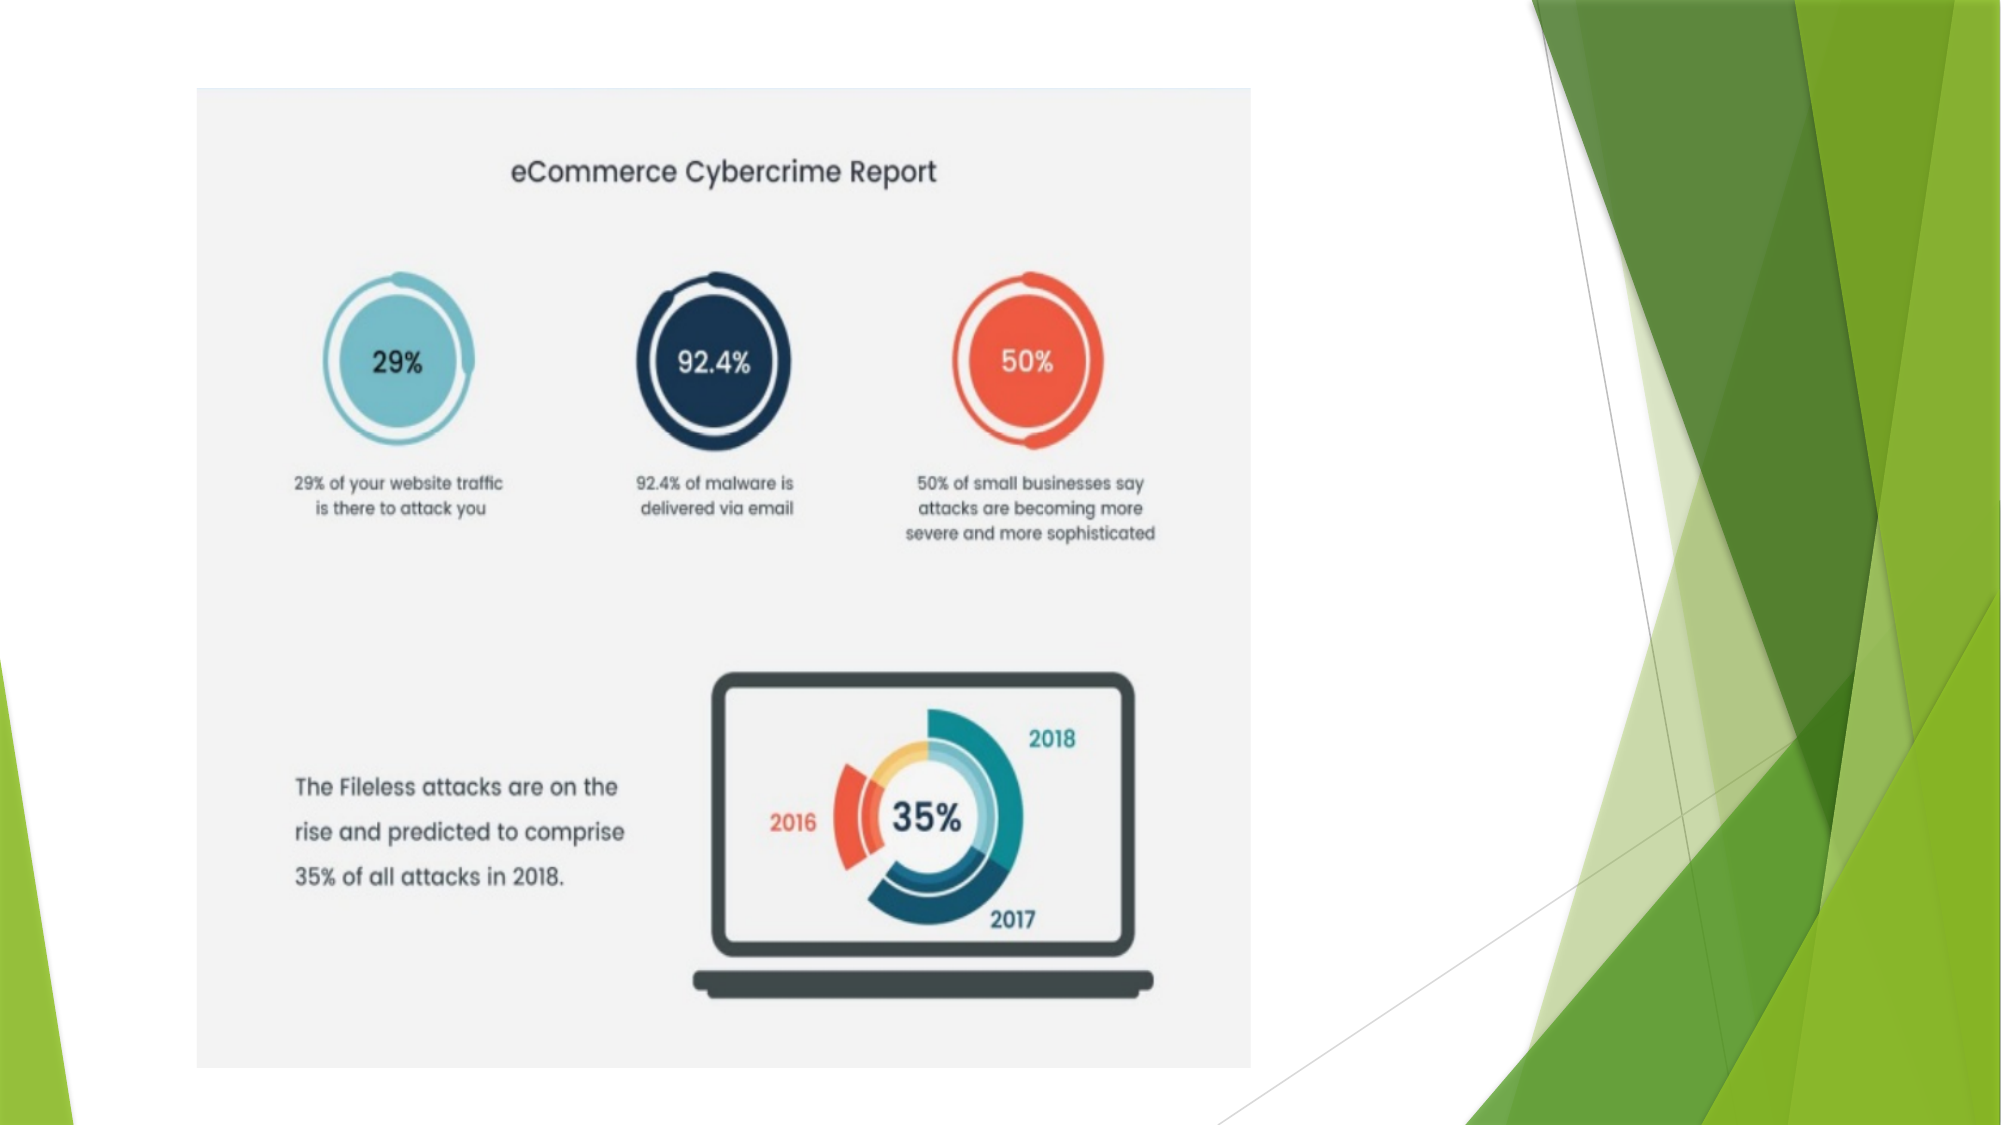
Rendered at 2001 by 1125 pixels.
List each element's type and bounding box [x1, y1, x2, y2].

picture [190, 88, 1259, 1068]
